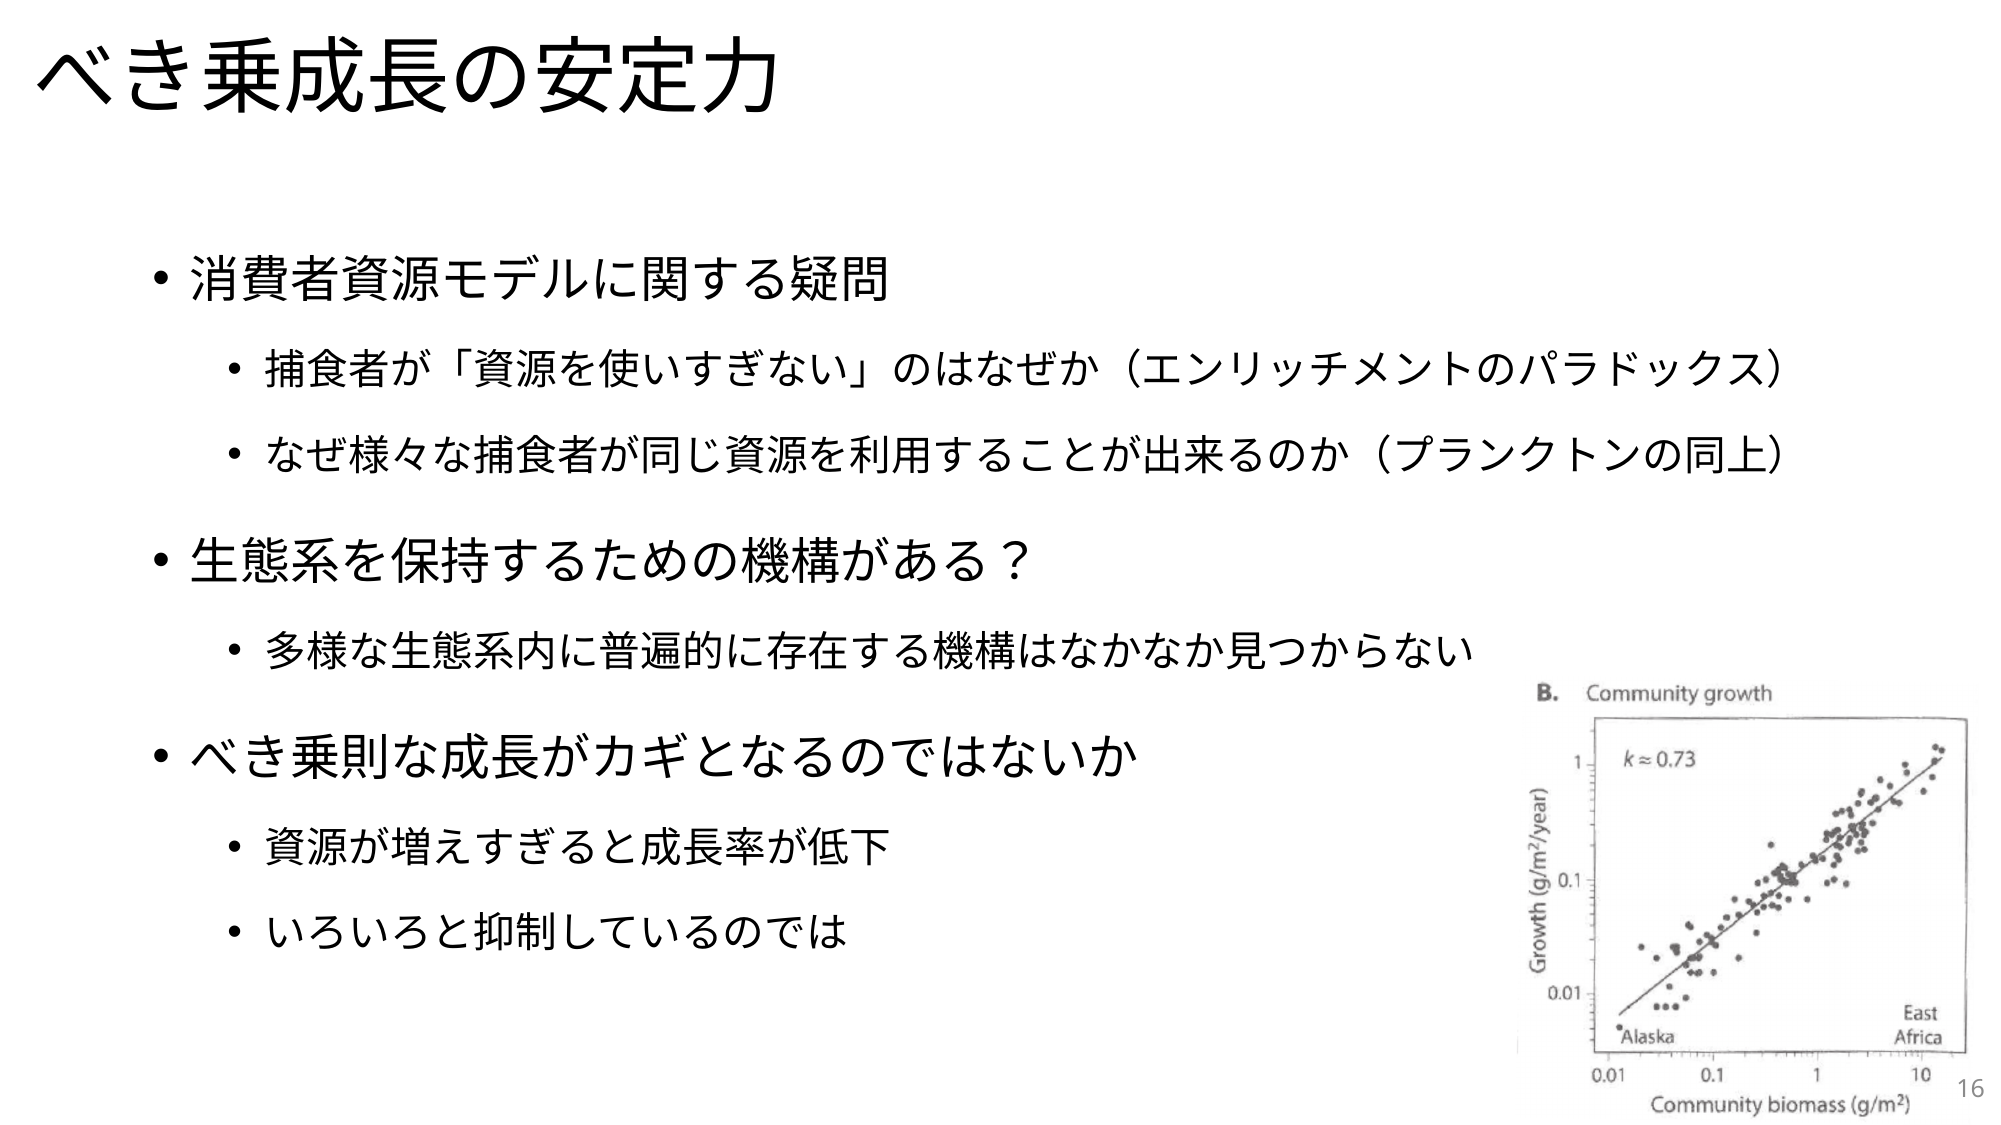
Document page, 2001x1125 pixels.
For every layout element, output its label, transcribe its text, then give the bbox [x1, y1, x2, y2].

slide_number 16 [1975, 1059, 2000, 1120]
list 消費者資源モデルに関する疑問 捕食者が「資源を使いすぎない」のはなぜか（エンリッチメントのパラドックス） なぜ様々な捕食者が同じ資源を利用することが出来るのか（プランクトンの同上） 生態系を保持するための機構がある？ 多様な生態系内に普遍的に存在する機構はなかなか見つからない べき乗則な成長がカギとなるのではないか 資源が増えすぎると成長率が低下 いろいろと抑制しているのでは [137, 210, 1863, 1014]
title べき乗成長の安定力 [18, 0, 1744, 160]
picture [1516, 676, 1978, 1124]
